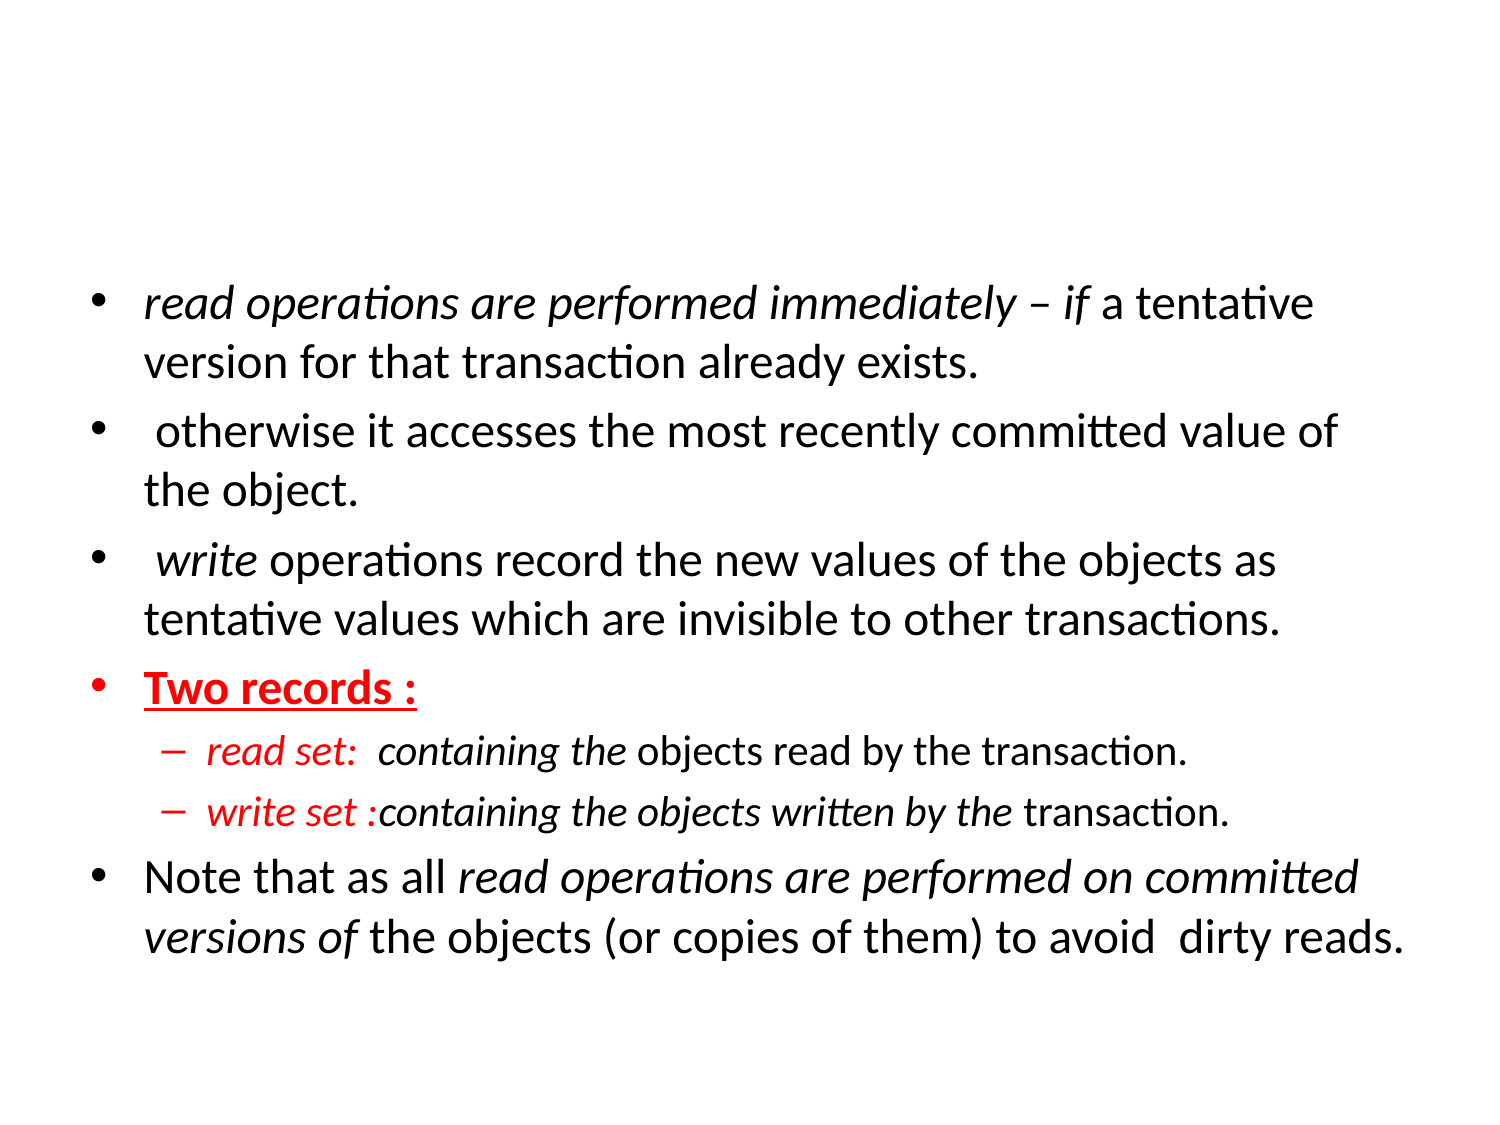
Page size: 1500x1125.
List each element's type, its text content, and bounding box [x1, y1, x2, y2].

list read operations are performed immediately – if a tentative version for that transaction already exists. otherwise it accesses the most recently committed value of the object. write operations record the new values of the objects as tentative values which are invisible to other transactions. Two records : read set: containing the objects read by the transaction. write set :containing the objects written by the transaction. Note that as all read operations are performed on committed versions of the objects (or copies of them) to avoid dirty reads. [75, 262, 1425, 1005]
